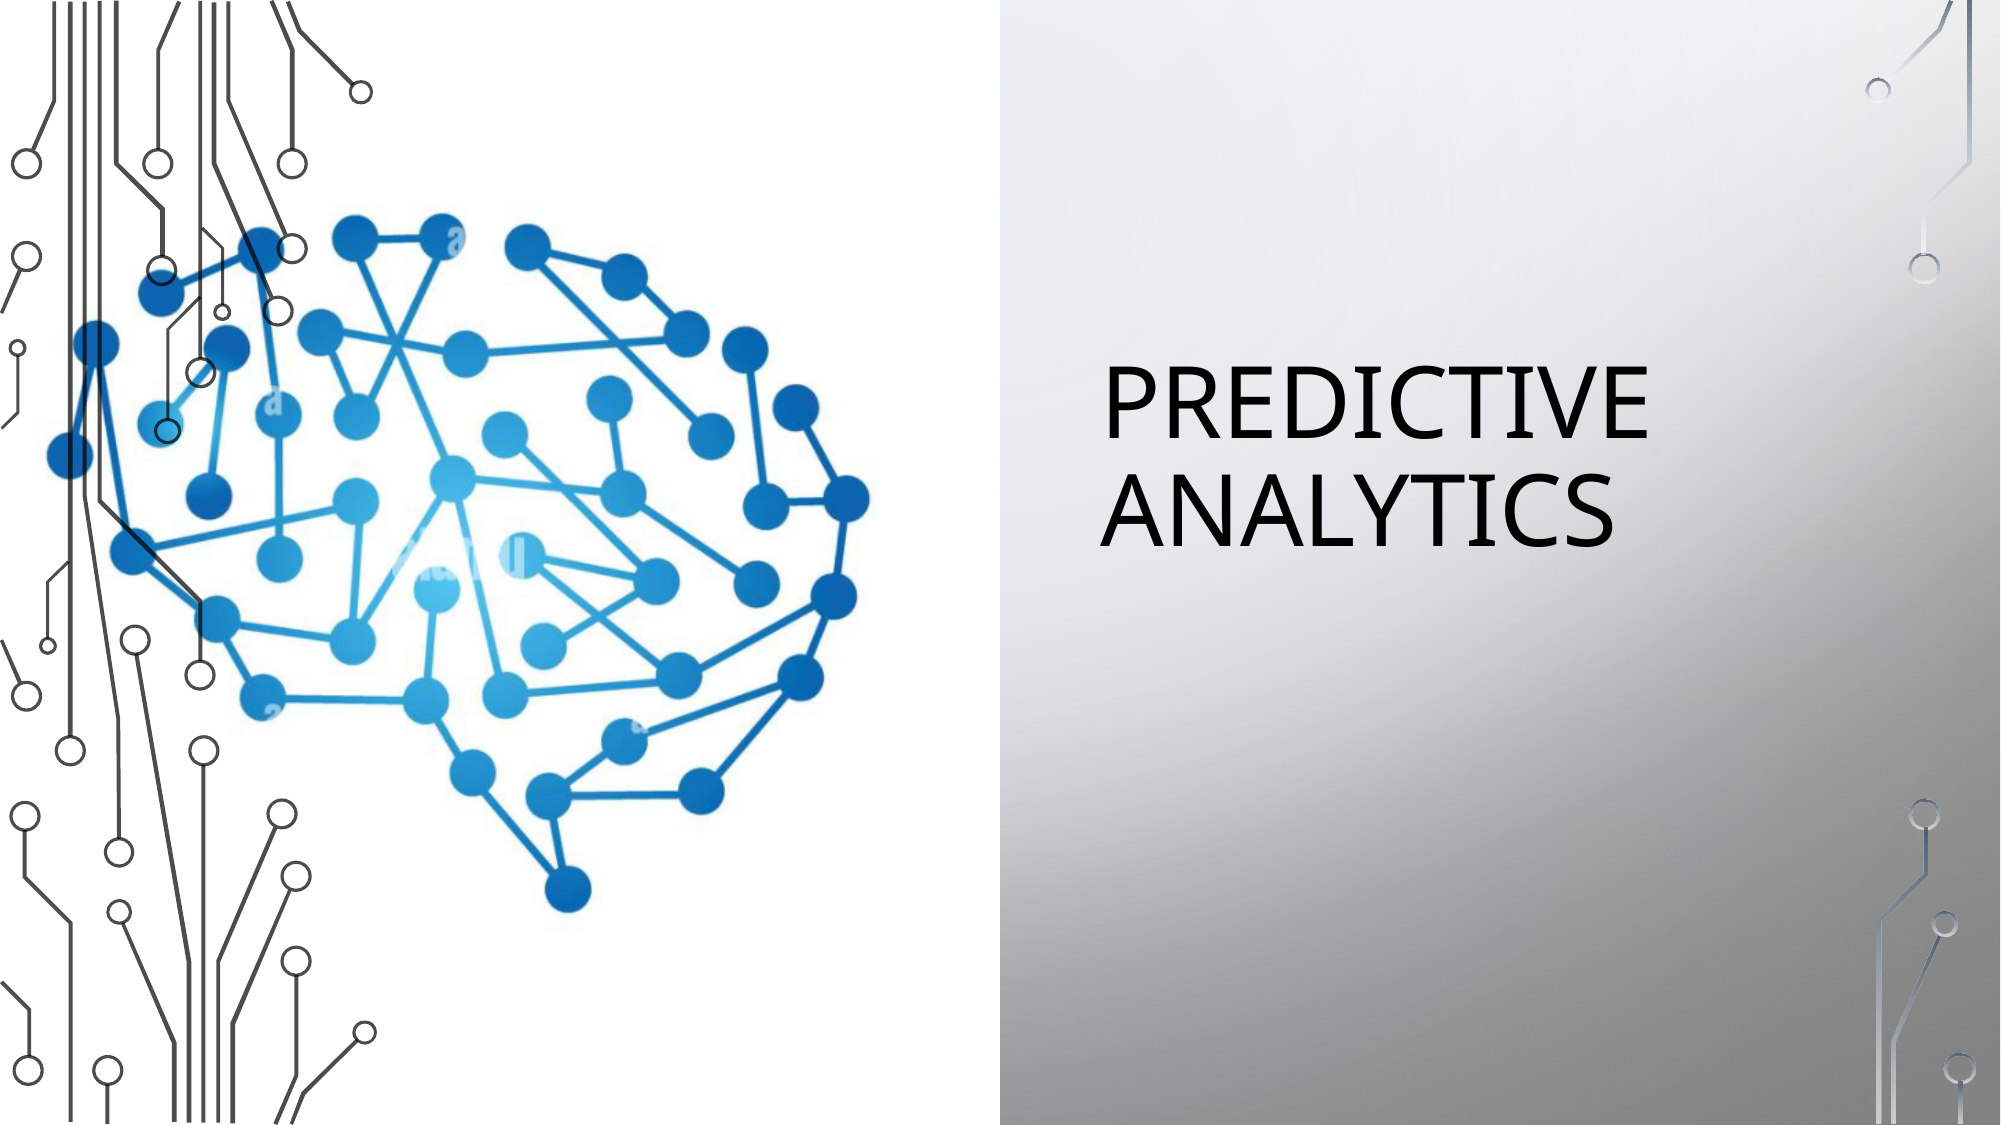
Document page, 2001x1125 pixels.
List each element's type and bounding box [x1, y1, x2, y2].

text_box [1001, 0, 2000, 1125]
text_box [0, 0, 379, 1125]
picture [379, 0, 1001, 1125]
text_box [1863, 0, 1976, 1124]
